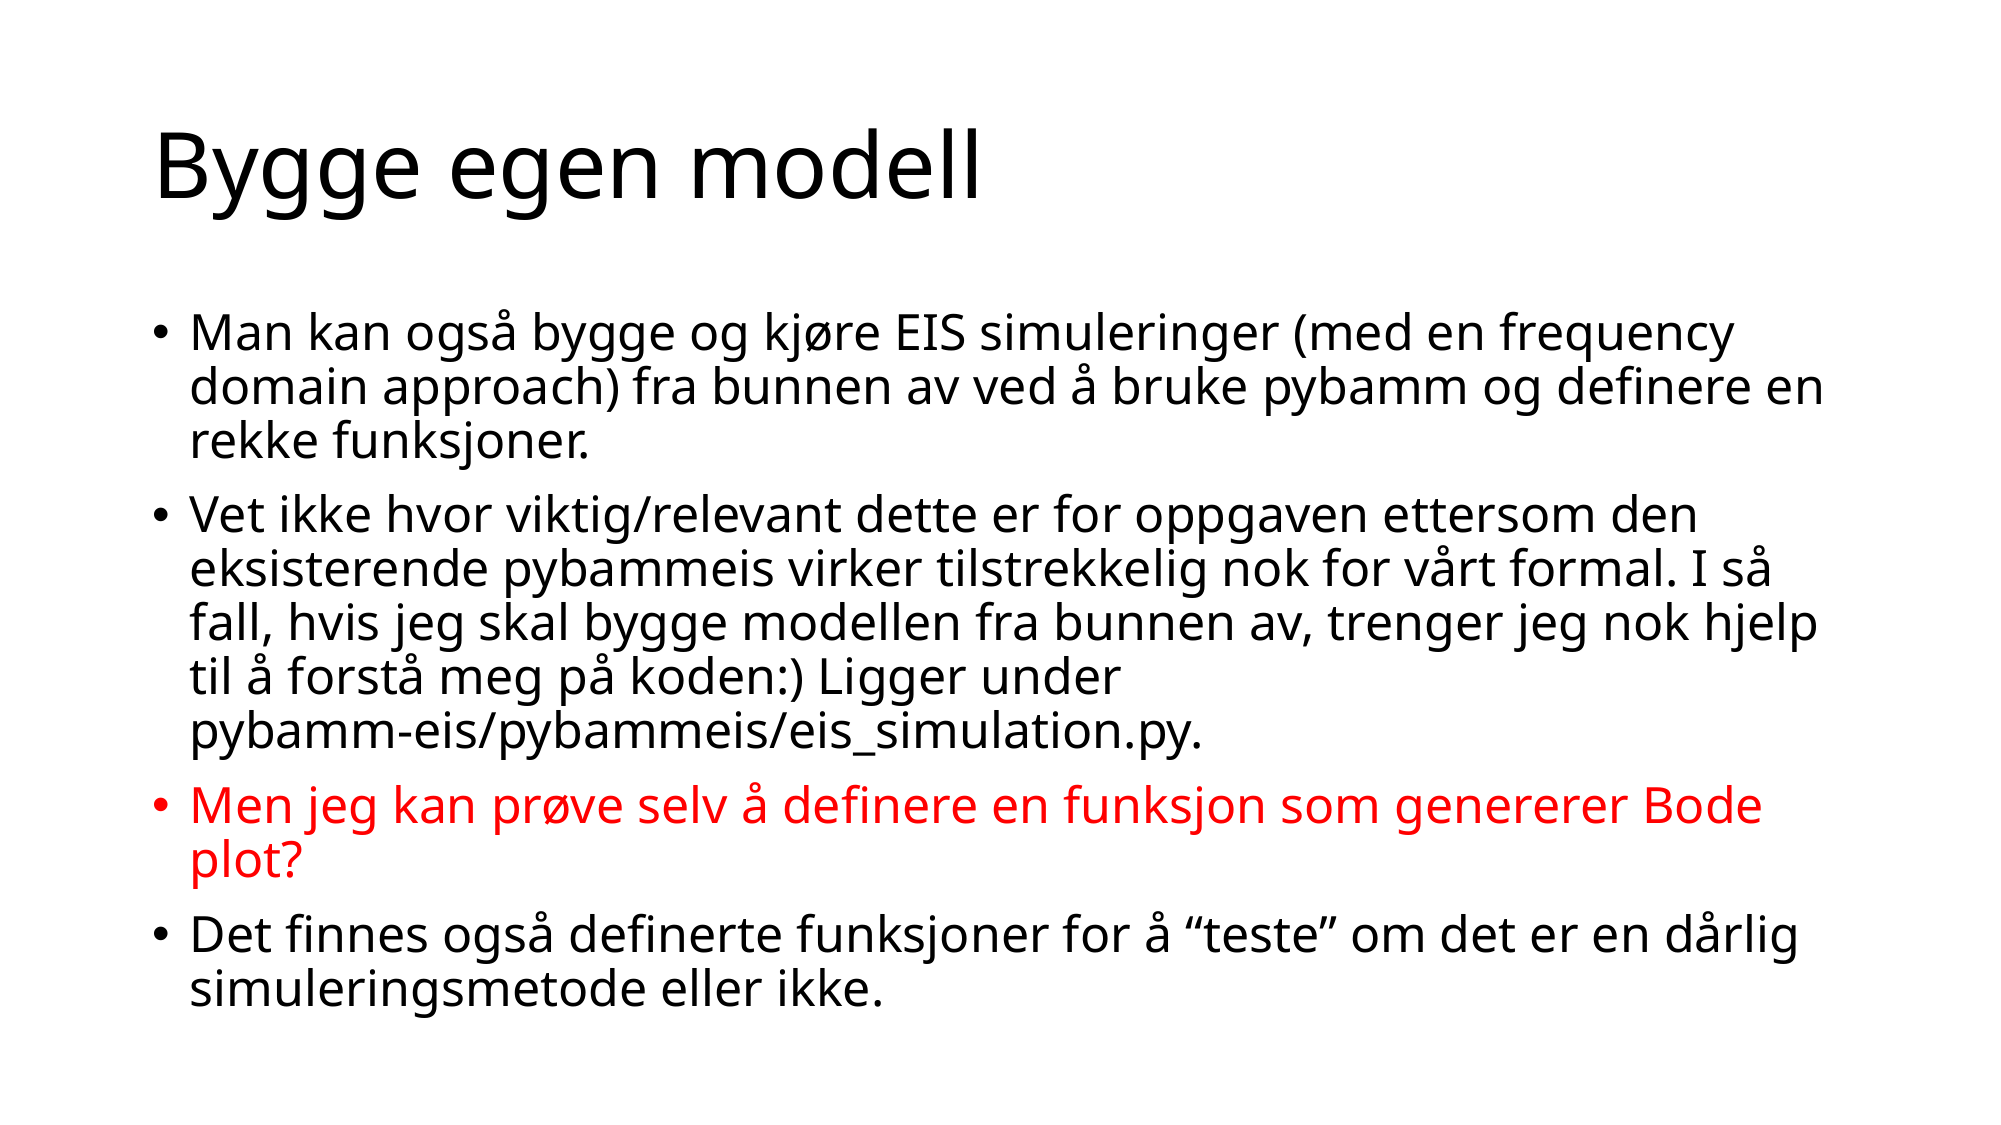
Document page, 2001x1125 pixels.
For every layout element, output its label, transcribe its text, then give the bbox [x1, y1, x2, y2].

list Man kan også bygge og kjøre EIS simuleringer (med en frequency domain approach) fra bunnen av ved å bruke pybamm og definere en rekke funksjoner. Vet ikke hvor viktig/relevant dette er for oppgaven ettersom den eksisterende pybammeis virker tilstrekkelig nok for vårt formal. I så fall, hvis jeg skal bygge modellen fra bunnen av, trenger jeg nok hjelp til å forstå meg på koden:) Ligger under pybamm-eis/pybammeis/eis_simulation.py. Men jeg kan prøve selv å definere en funksjon som genererer Bode plot? Det finnes også definerte funksjoner for å “teste” om det er en dårlig simuleringsmetode eller ikke. [137, 299, 1863, 1014]
title Bygge egen modell [137, 59, 1863, 278]
